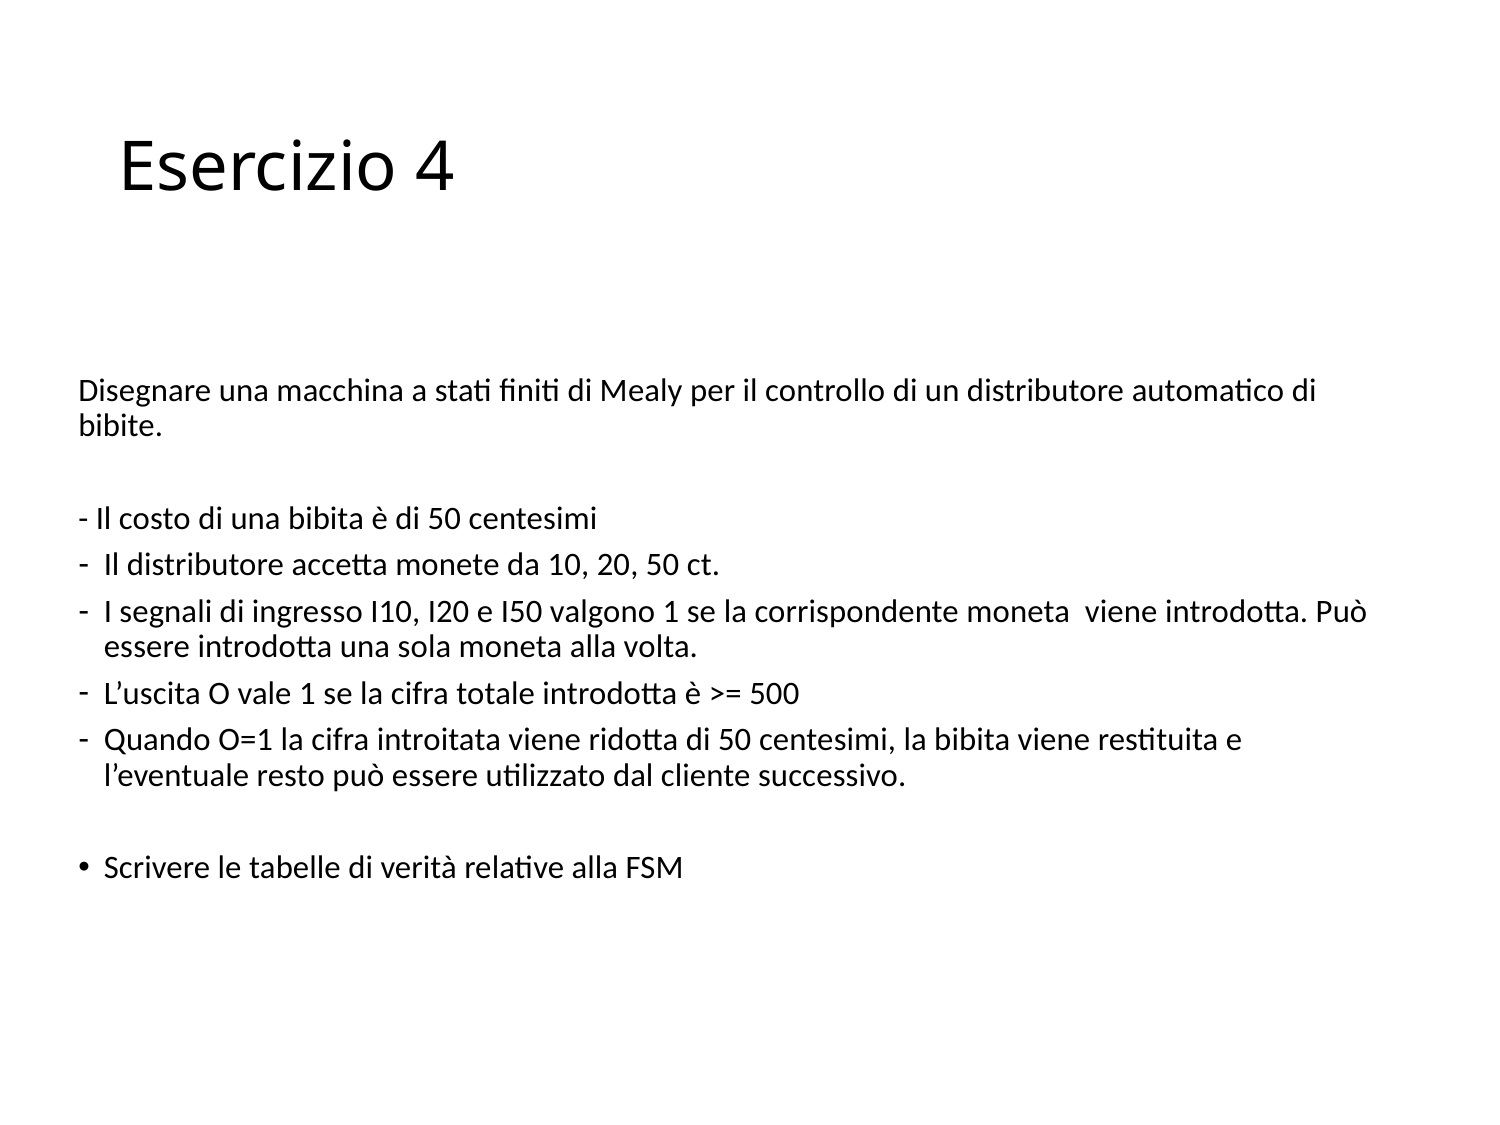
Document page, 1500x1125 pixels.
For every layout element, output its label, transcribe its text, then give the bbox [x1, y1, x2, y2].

title Esercizio 4 [103, 59, 1397, 278]
list Disegnare una macchina a stati finiti di Mealy per il controllo di un distributore automatico di bibite. - Il costo di una bibita è di 50 centesimi Il distributore accetta monete da 10, 20, 50 ct. I segnali di ingresso I10, I20 e I50 valgono 1 se la corrispondente moneta viene introdotta. Può essere introdotta una sola moneta alla volta. L’uscita O vale 1 se la cifra totale introdotta è >= 500 Quando O=1 la cifra introitata viene ridotta di 50 centesimi, la bibita viene restituita e l’eventuale resto può essere utilizzato dal cliente successivo. Scrivere le tabelle di verità relative alla FSM [63, 365, 1397, 901]
